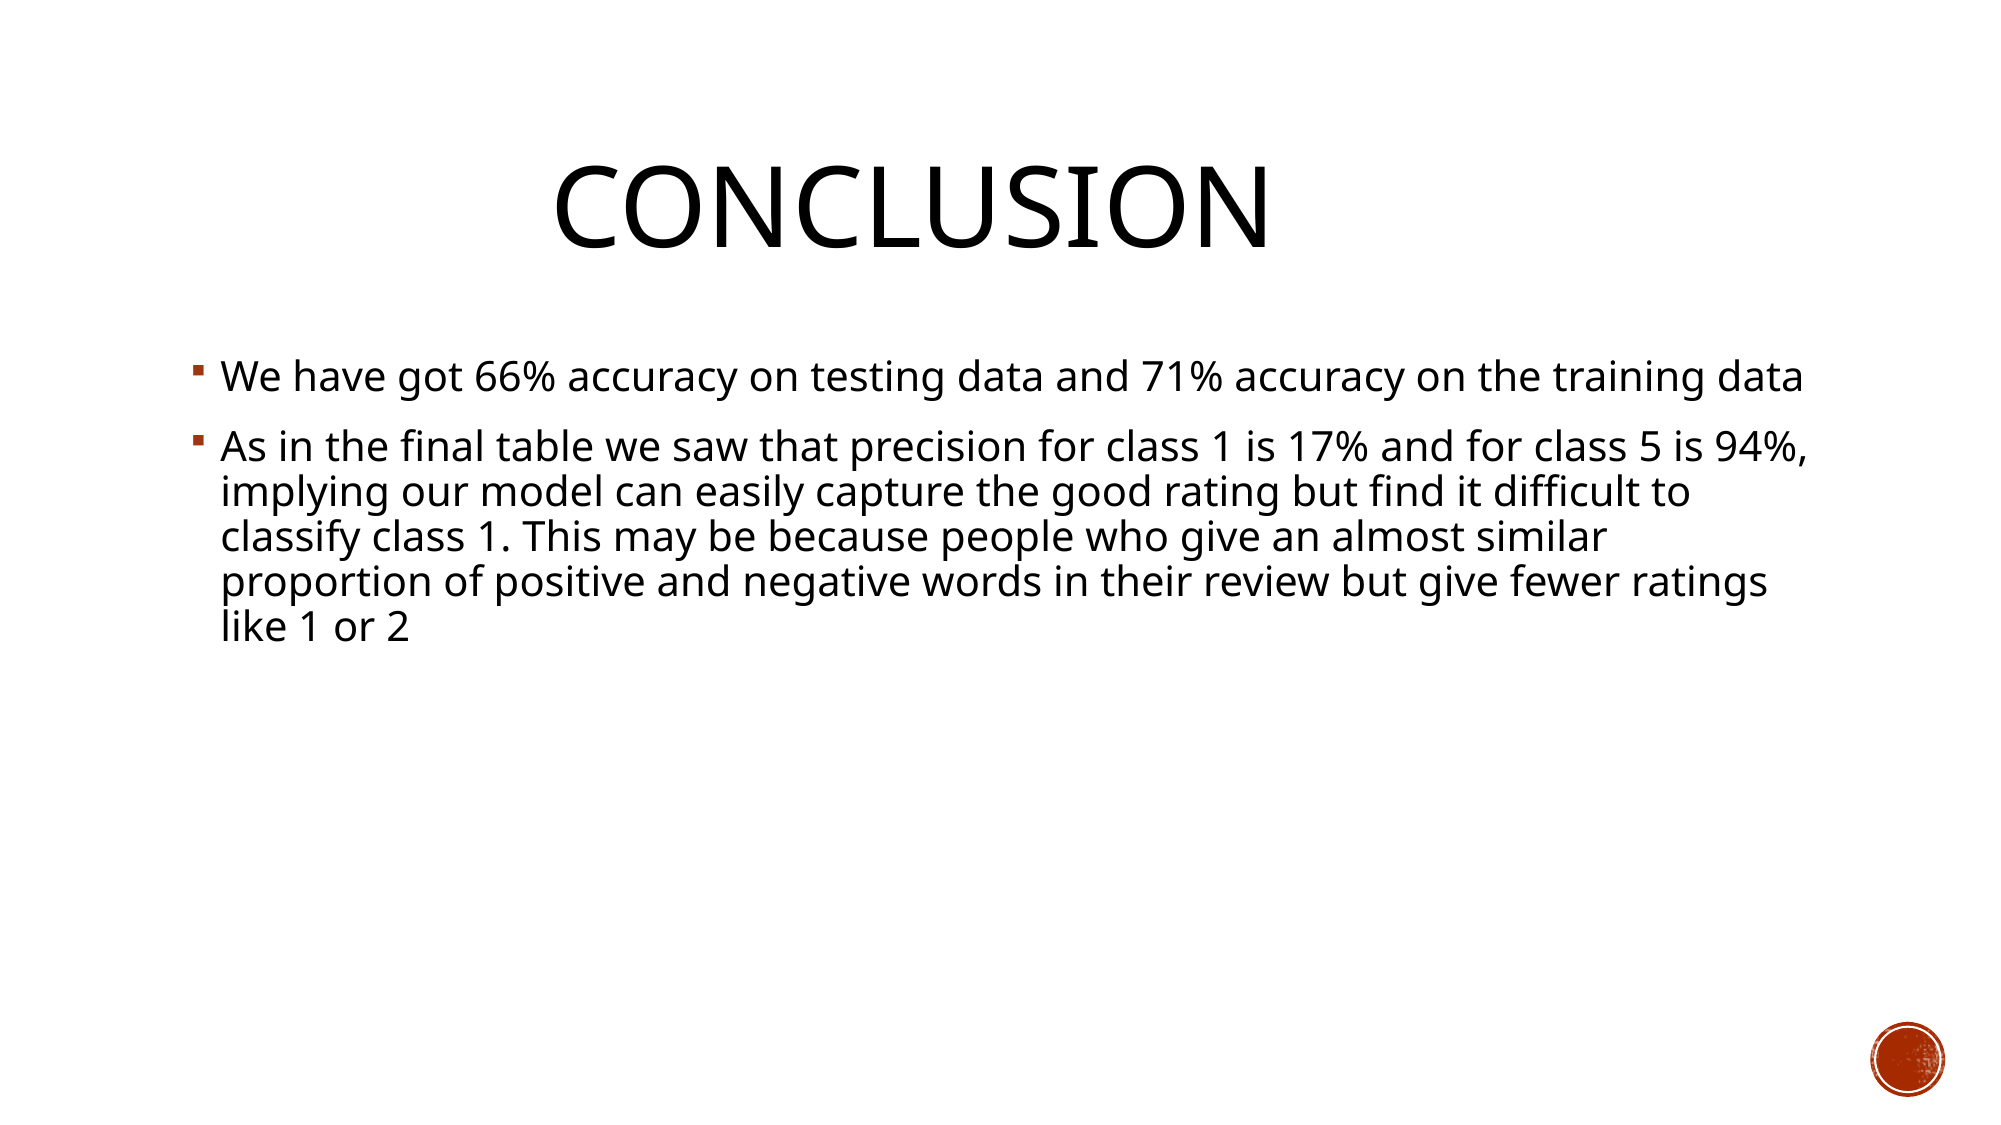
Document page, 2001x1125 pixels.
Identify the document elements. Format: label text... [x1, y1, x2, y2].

title Conclusion [175, 79, 1826, 344]
list We have got 66% accuracy on testing data and 71% accuracy on the training data As in the final table we saw that precision for class 1 is 17% and for class 5 is 94%, implying our model can easily capture the good rating but find it difficult to classify class 1. This may be because people who give an almost similar proportion of positive and negative words in their review but give fewer ratings like 1 or 2 [175, 348, 1826, 1013]
